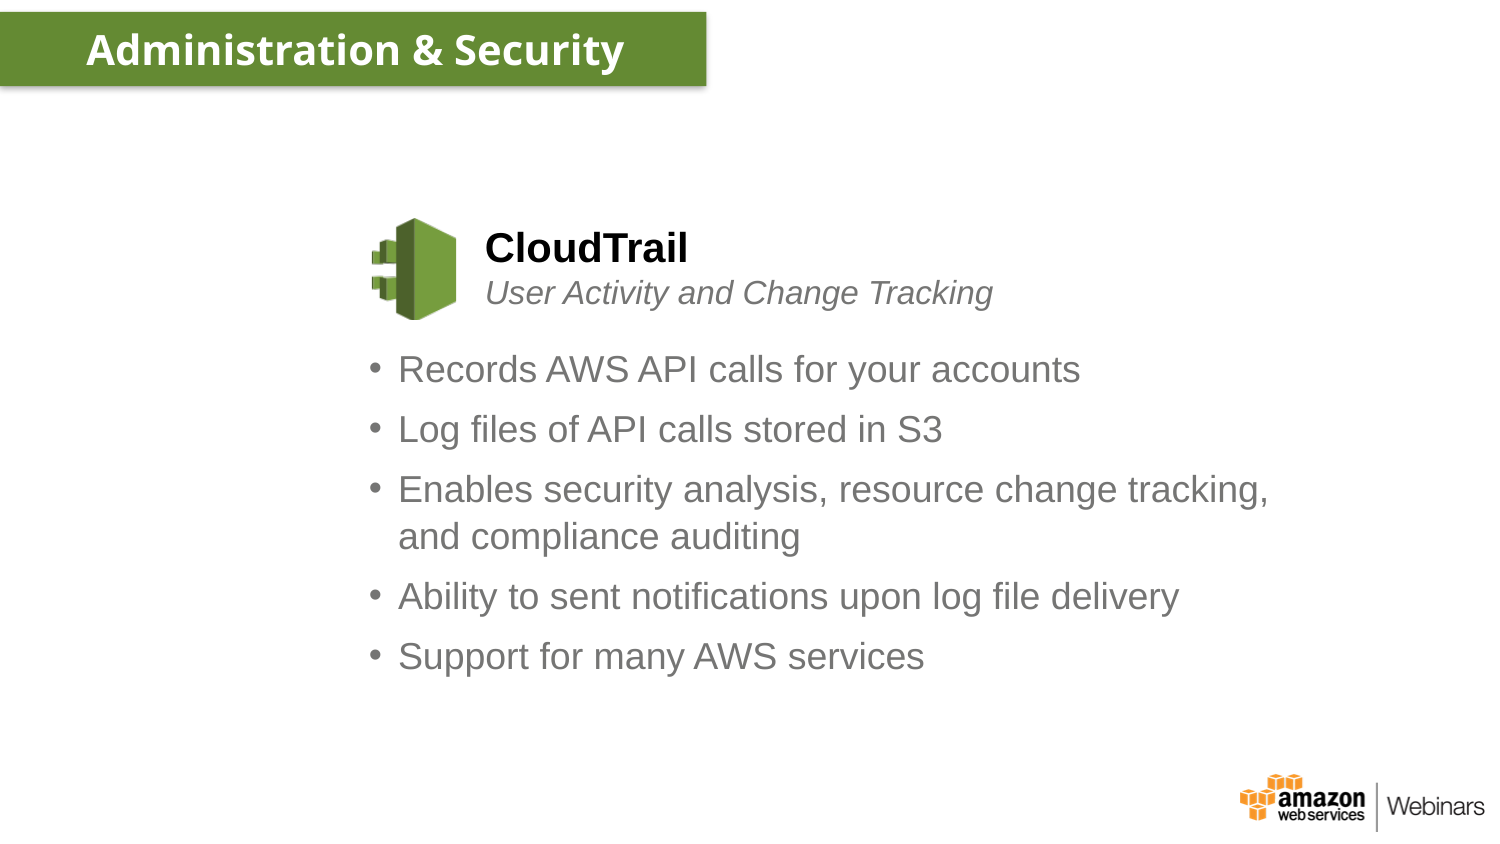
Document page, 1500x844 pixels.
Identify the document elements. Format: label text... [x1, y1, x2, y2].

text_box Administration & Security [0, 11, 707, 87]
picture [371, 217, 457, 320]
text_box CloudTrail User Activity and Change Tracking [470, 213, 1375, 319]
picture [1240, 768, 1486, 832]
text_box Records AWS API calls for your accounts Log files of API calls stored in S3 Enables security analysis, resource change tracking, and compliance auditing Ability to sent notifications upon log file delivery Support for many AWS services [354, 335, 1341, 684]
